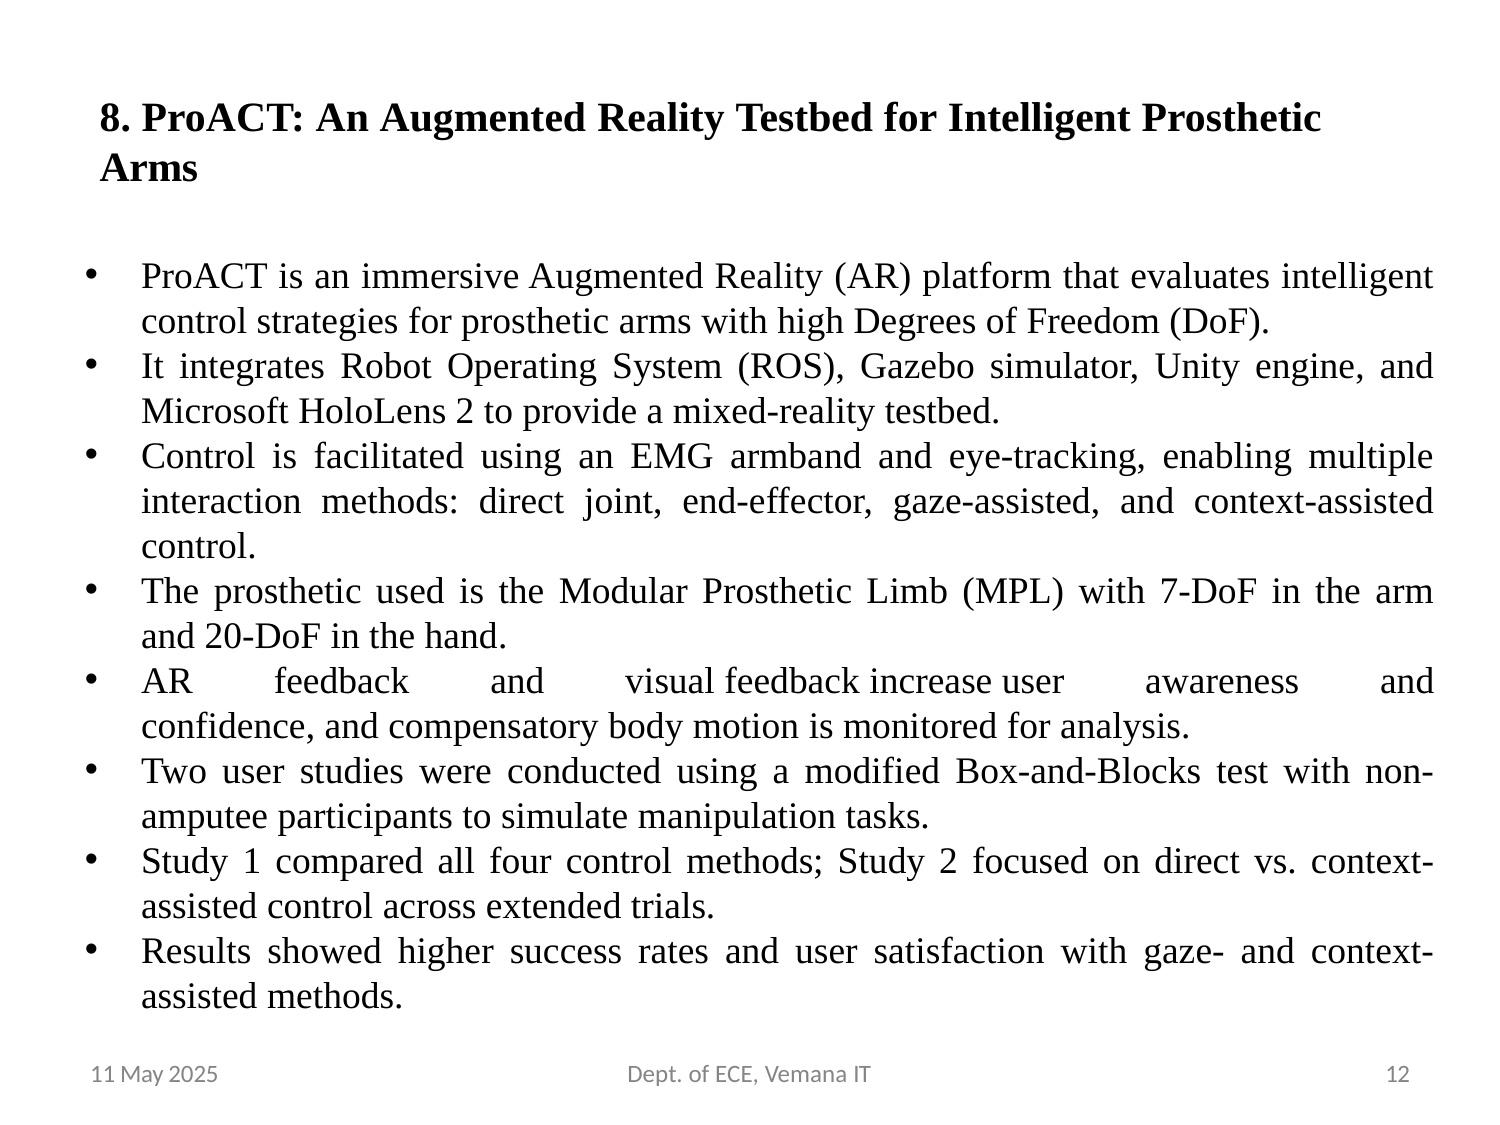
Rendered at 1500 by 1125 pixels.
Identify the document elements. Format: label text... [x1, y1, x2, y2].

text_box 11 May 2025 [87, 1062, 275, 1088]
text_box 8. ProACT: An Augmented Reality Testbed for Intelligent Prosthetic Arms [84, 82, 1436, 197]
text_box ProACT is an immersive Augmented Reality (AR) platform that evaluates intelligent control strategies for prosthetic arms with high Degrees of Freedom (DoF). It integrates Robot Operating System (ROS), Gazebo simulator, Unity engine, and Microsoft HoloLens 2 to provide a mixed-reality testbed. Control is facilitated using an EMG armband and eye-tracking, enabling multiple interaction methods: direct joint, end-effector, gaze-assisted, and context-assisted control. The prosthetic used is the Modular Prosthetic Limb (MPL) with 7-DoF in the arm and 20-DoF in the hand. AR feedback and visual feedback increase user awareness and confidence, and compensatory body motion is monitored for analysis. Two user studies were conducted using a modified Box-and-Blocks test with non-amputee participants to simulate manipulation tasks. Study 1 compared all four control methods; Study 2 focused on direct vs. context-assisted control across extended trials. Results showed higher success rates and user satisfaction with gaze- and context-assisted methods. [84, 248, 1436, 1062]
slide_number 12 [1379, 1062, 1420, 1125]
footer Dept. of ECE, Vemana IT [625, 1062, 874, 1125]
